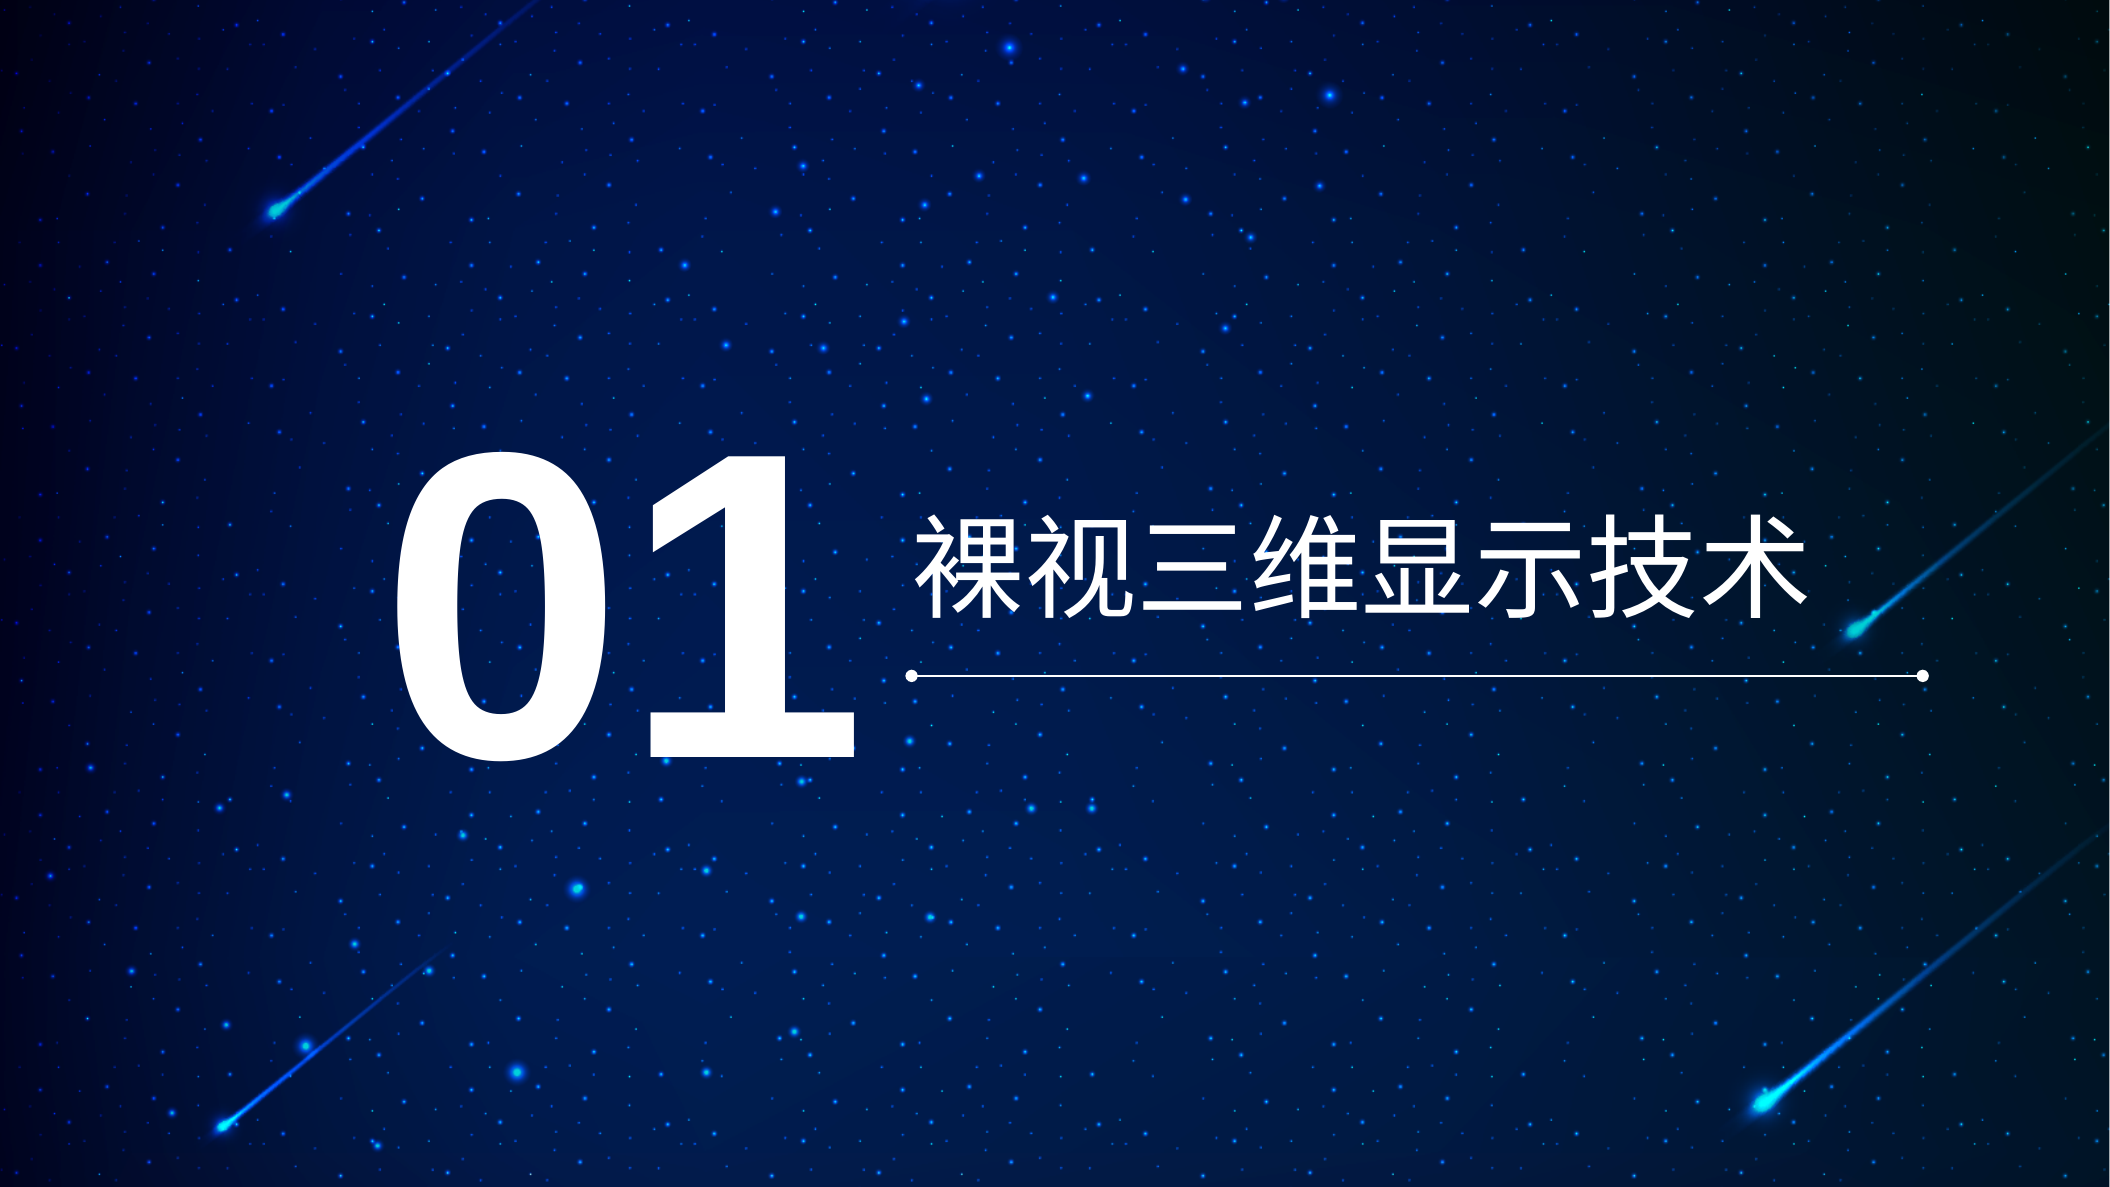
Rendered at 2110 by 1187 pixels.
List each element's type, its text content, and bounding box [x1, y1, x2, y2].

picture [0, 0, 2110, 1187]
text_box 01 [259, 320, 988, 846]
text_box 裸视三维显示技术 [911, 497, 1965, 633]
